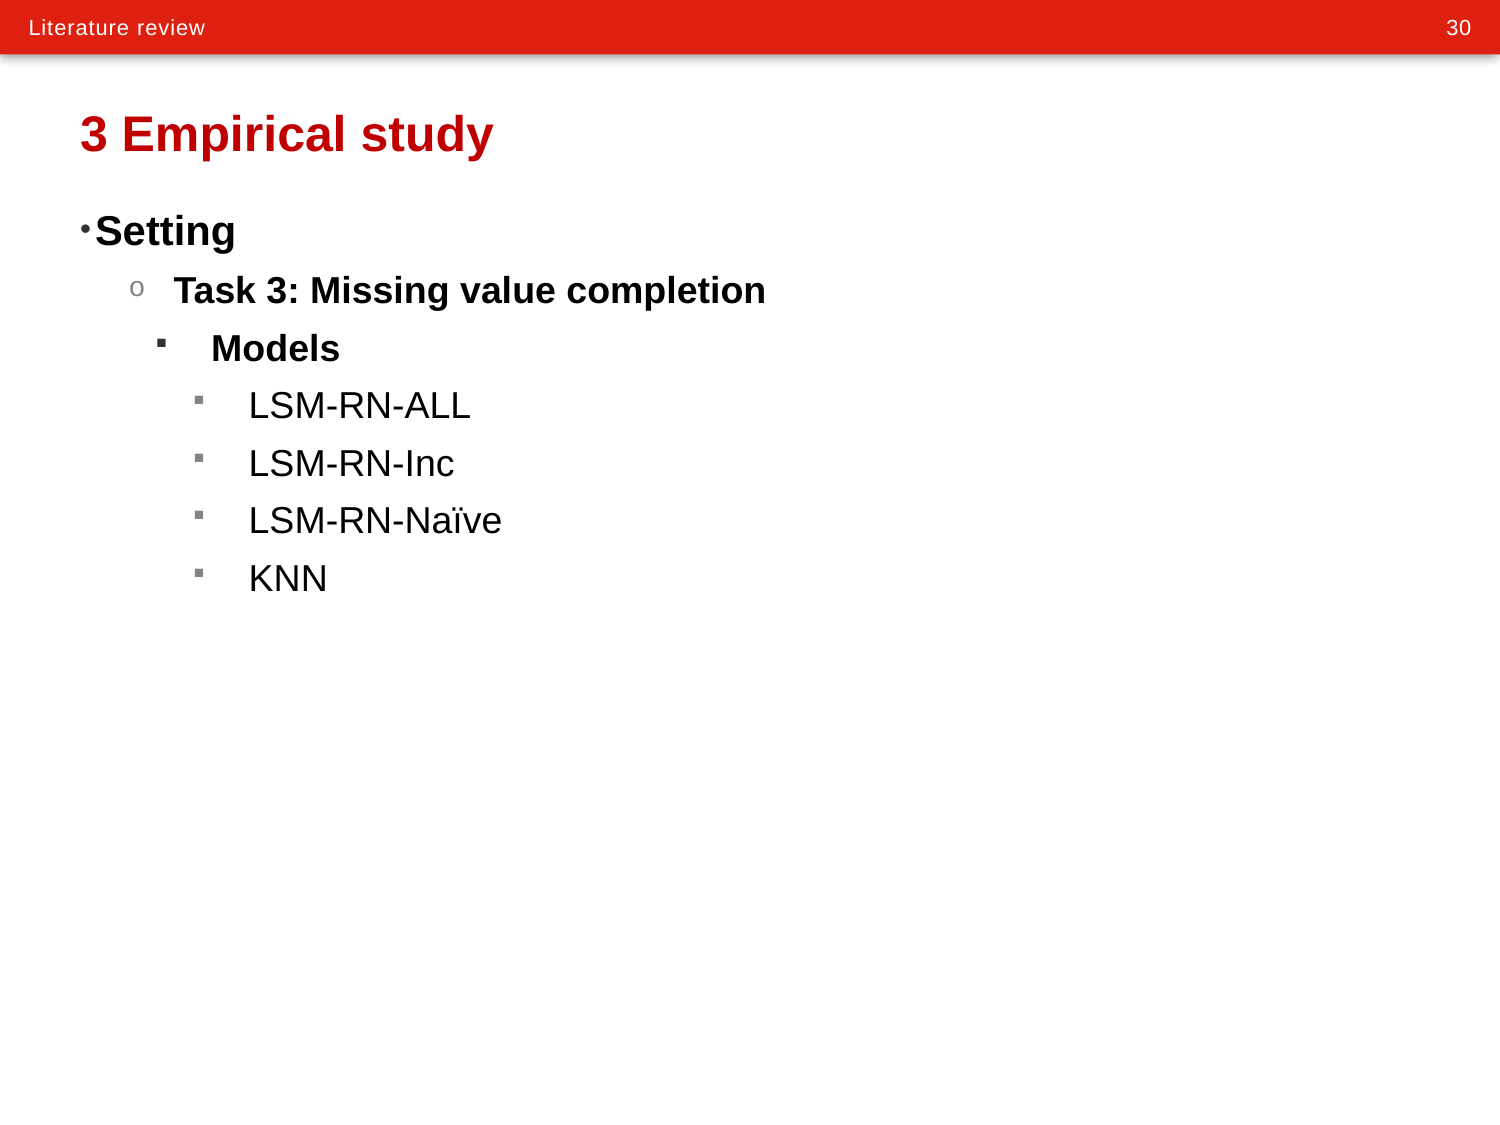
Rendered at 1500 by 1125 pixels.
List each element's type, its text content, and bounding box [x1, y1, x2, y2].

title 3 Empirical study [64, 83, 1436, 180]
list Setting Task 3: Missing value completion Models LSM-RN-ALL LSM-RN-Inc LSM-RN-Naïve KNN [64, 196, 1436, 1071]
